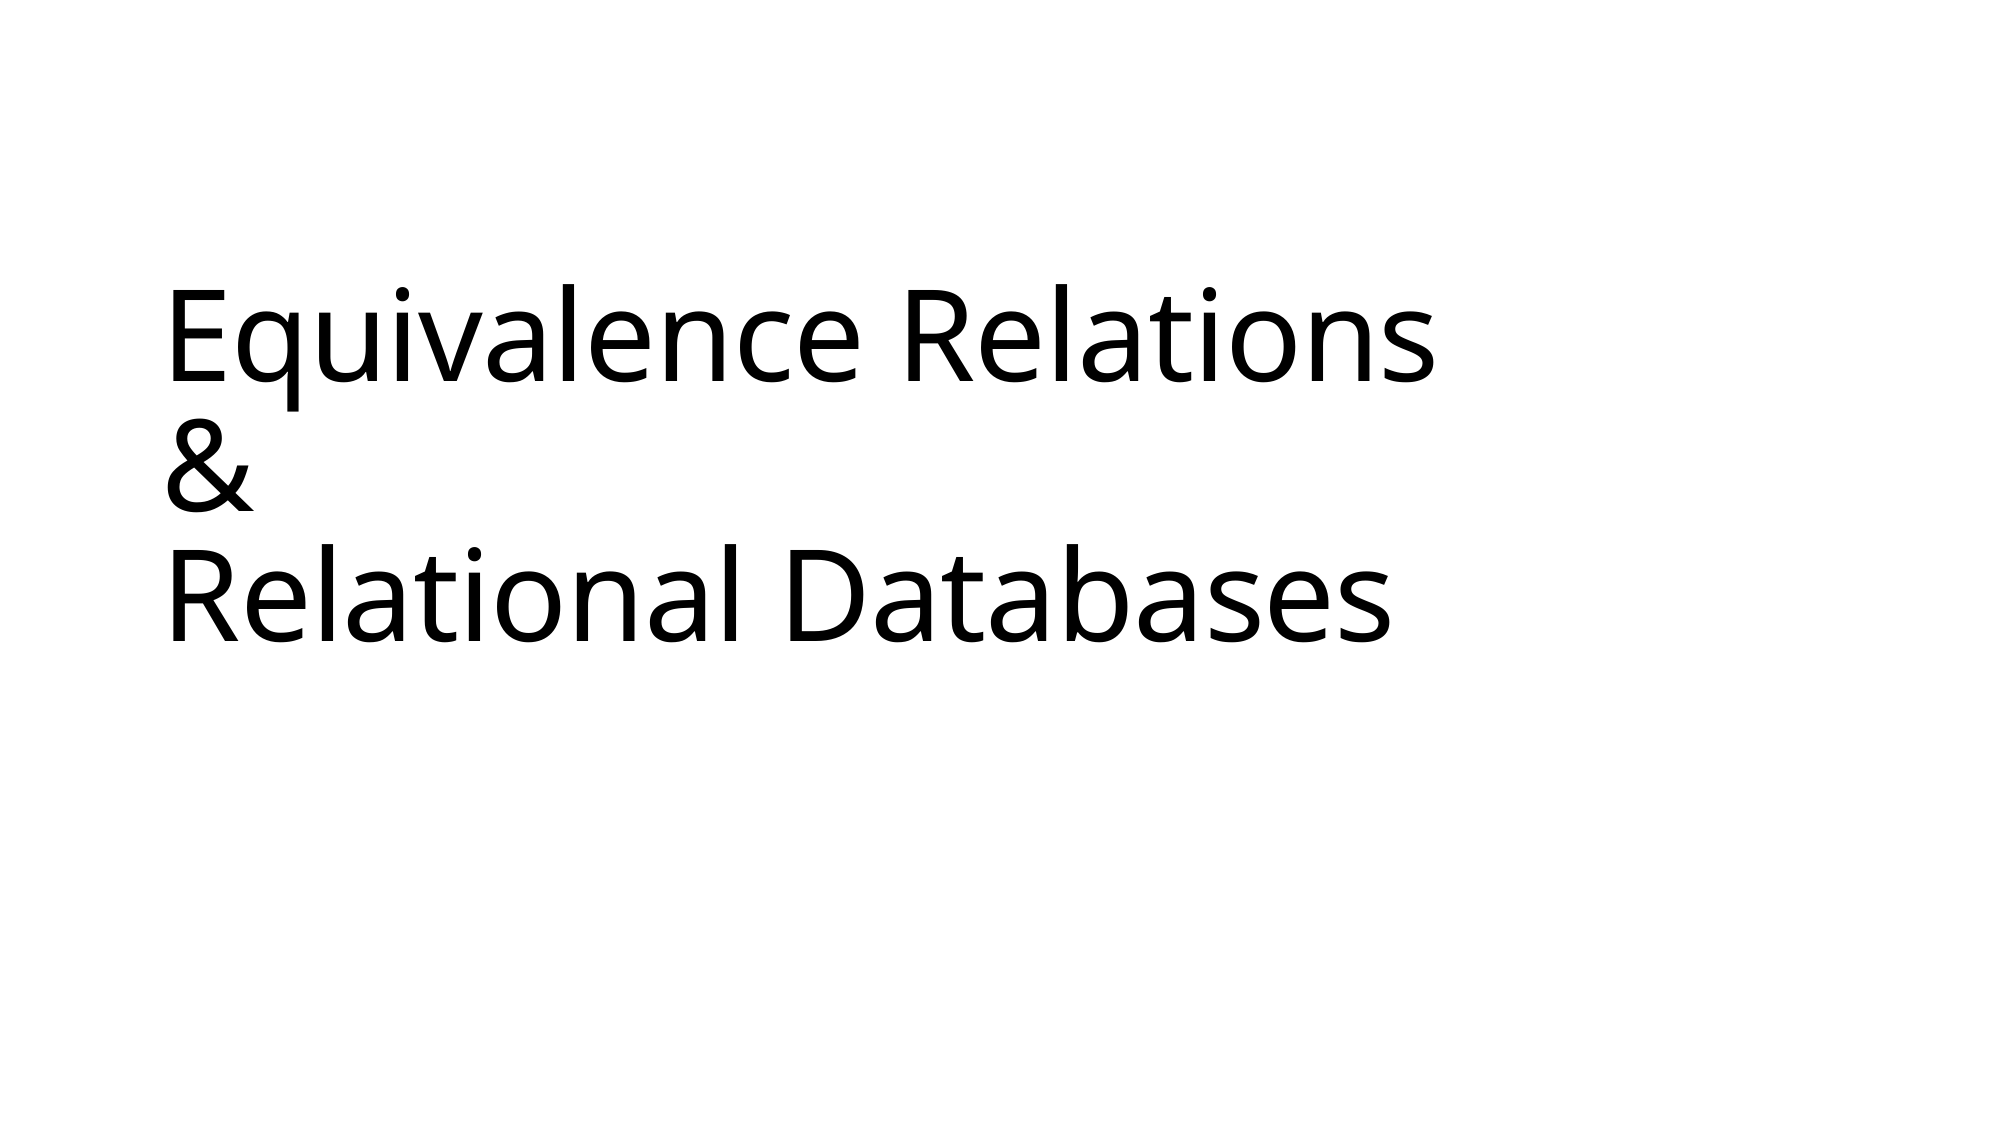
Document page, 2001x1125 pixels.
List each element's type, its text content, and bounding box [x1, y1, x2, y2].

title Equivalence Relations & Relational Databases [146, 99, 1595, 675]
